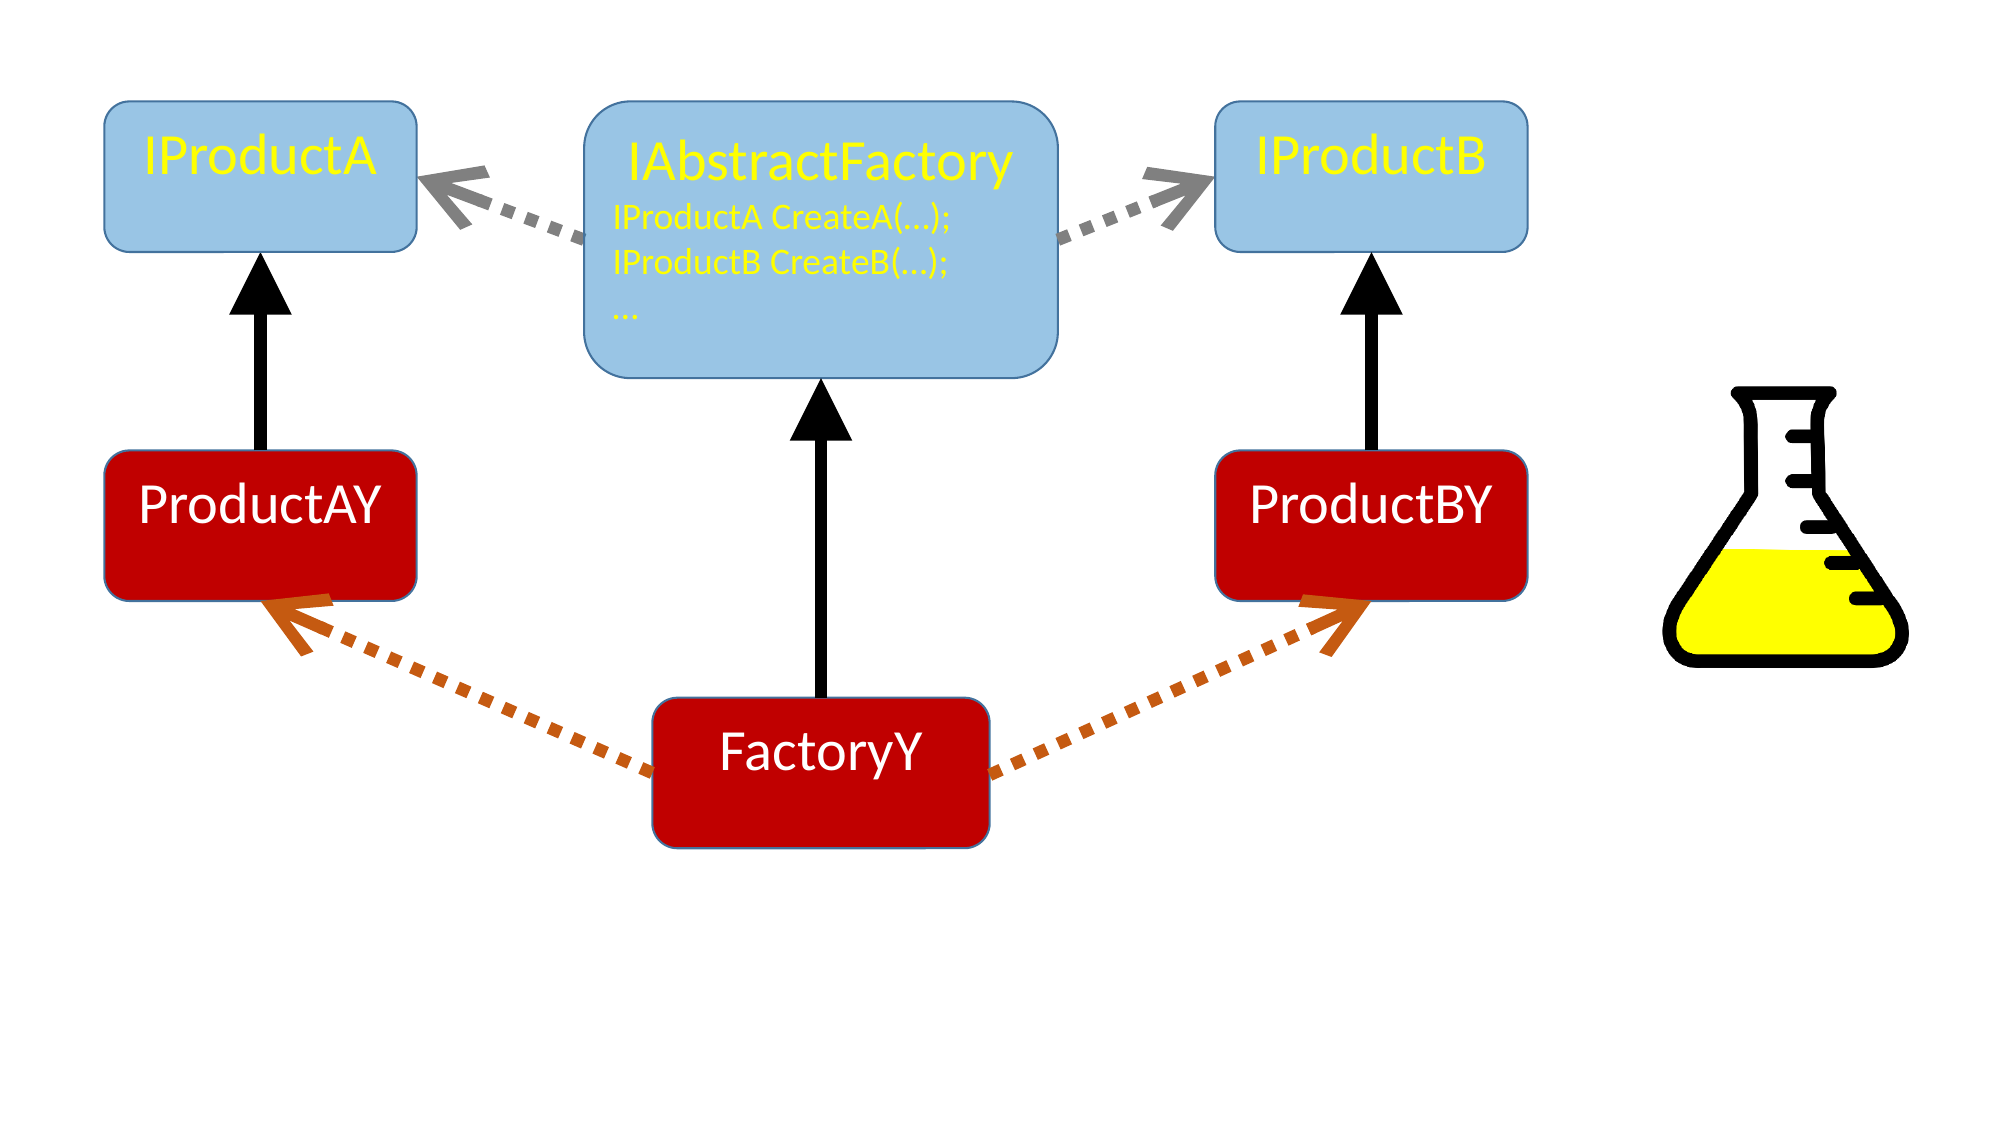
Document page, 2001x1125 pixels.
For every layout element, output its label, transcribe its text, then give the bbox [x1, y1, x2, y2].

picture [1638, 378, 1934, 674]
text_box IProductA [103, 100, 418, 254]
text_box ProductBY [1214, 449, 1529, 603]
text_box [416, 176, 585, 240]
text_box FactoryY [651, 696, 991, 850]
text_box IProductB [1214, 100, 1529, 254]
text_box ProductAY [103, 449, 418, 603]
text_box IAbstractFactory IProductA CreateA(…); IProductB CreateB(…); … [583, 100, 1059, 380]
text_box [1057, 176, 1216, 240]
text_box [989, 600, 1372, 775]
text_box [260, 601, 653, 774]
